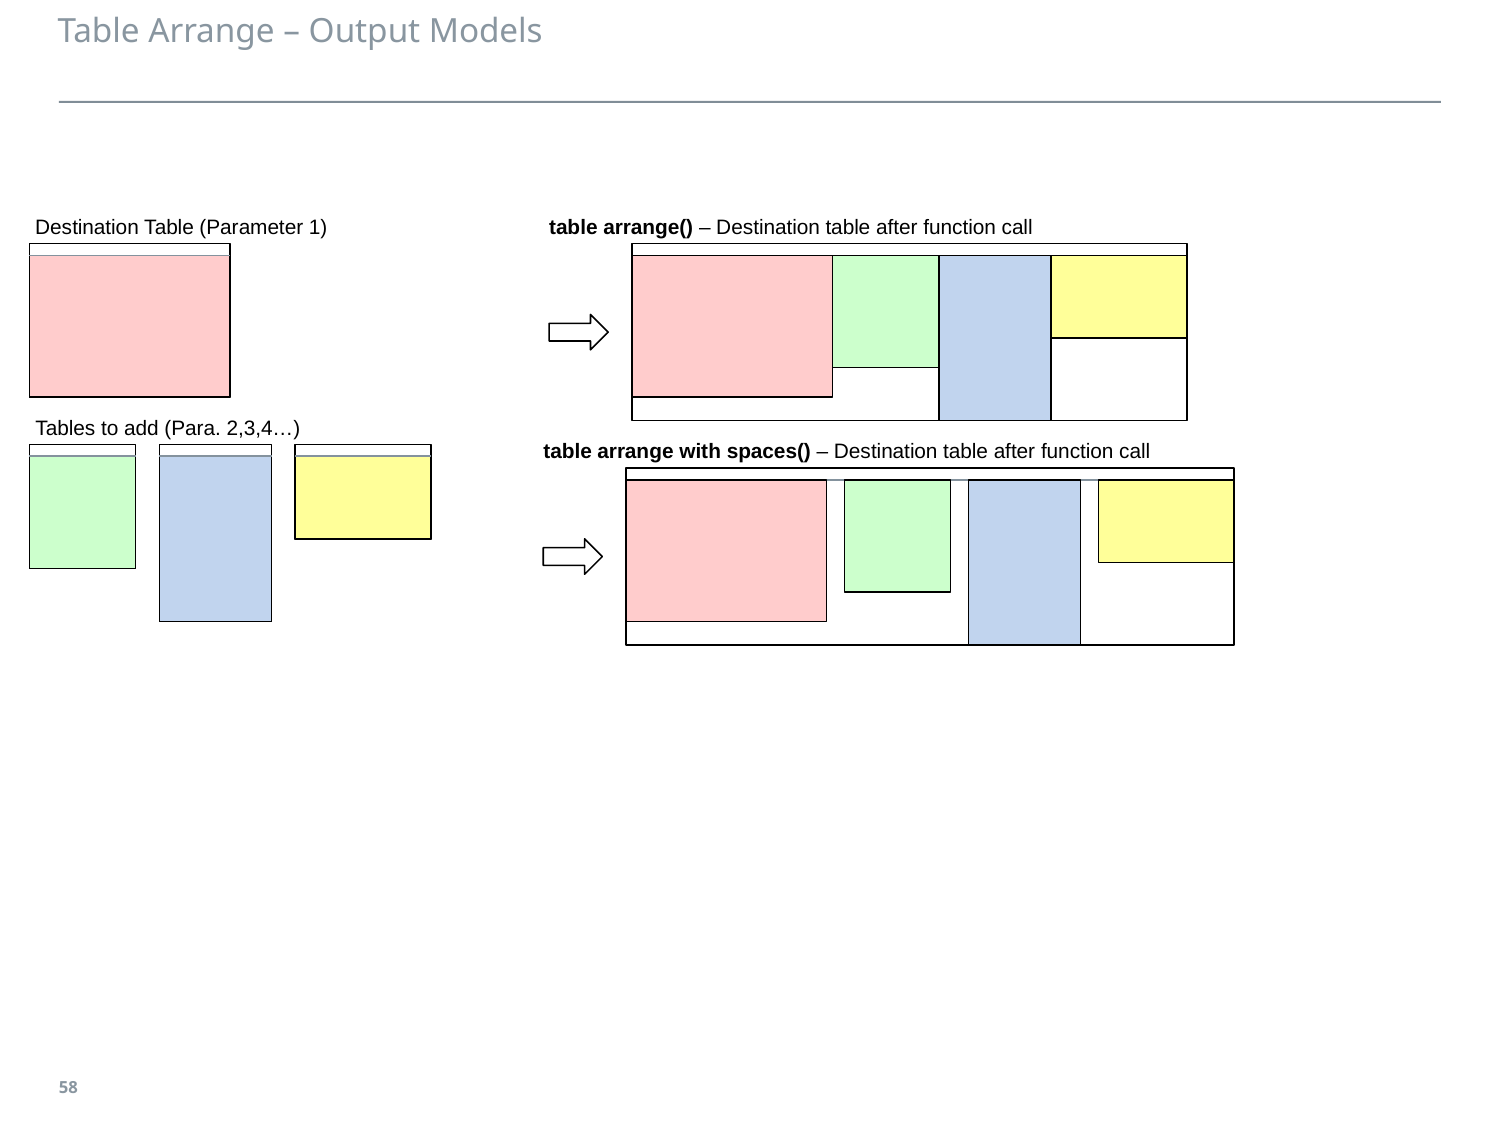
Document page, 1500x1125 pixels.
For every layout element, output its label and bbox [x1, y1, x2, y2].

text_box [547, 312, 611, 352]
title [57, 1, 1440, 96]
text_box [541, 536, 605, 577]
text_box [630, 241, 1189, 423]
text_box [293, 442, 433, 541]
text_box [27, 442, 138, 570]
text_box [624, 466, 1236, 647]
text_box [541, 212, 722, 240]
text_box [535, 436, 717, 464]
text_box [157, 442, 274, 624]
text_box [27, 241, 232, 399]
text_box [27, 413, 209, 440]
text_box [27, 212, 209, 240]
